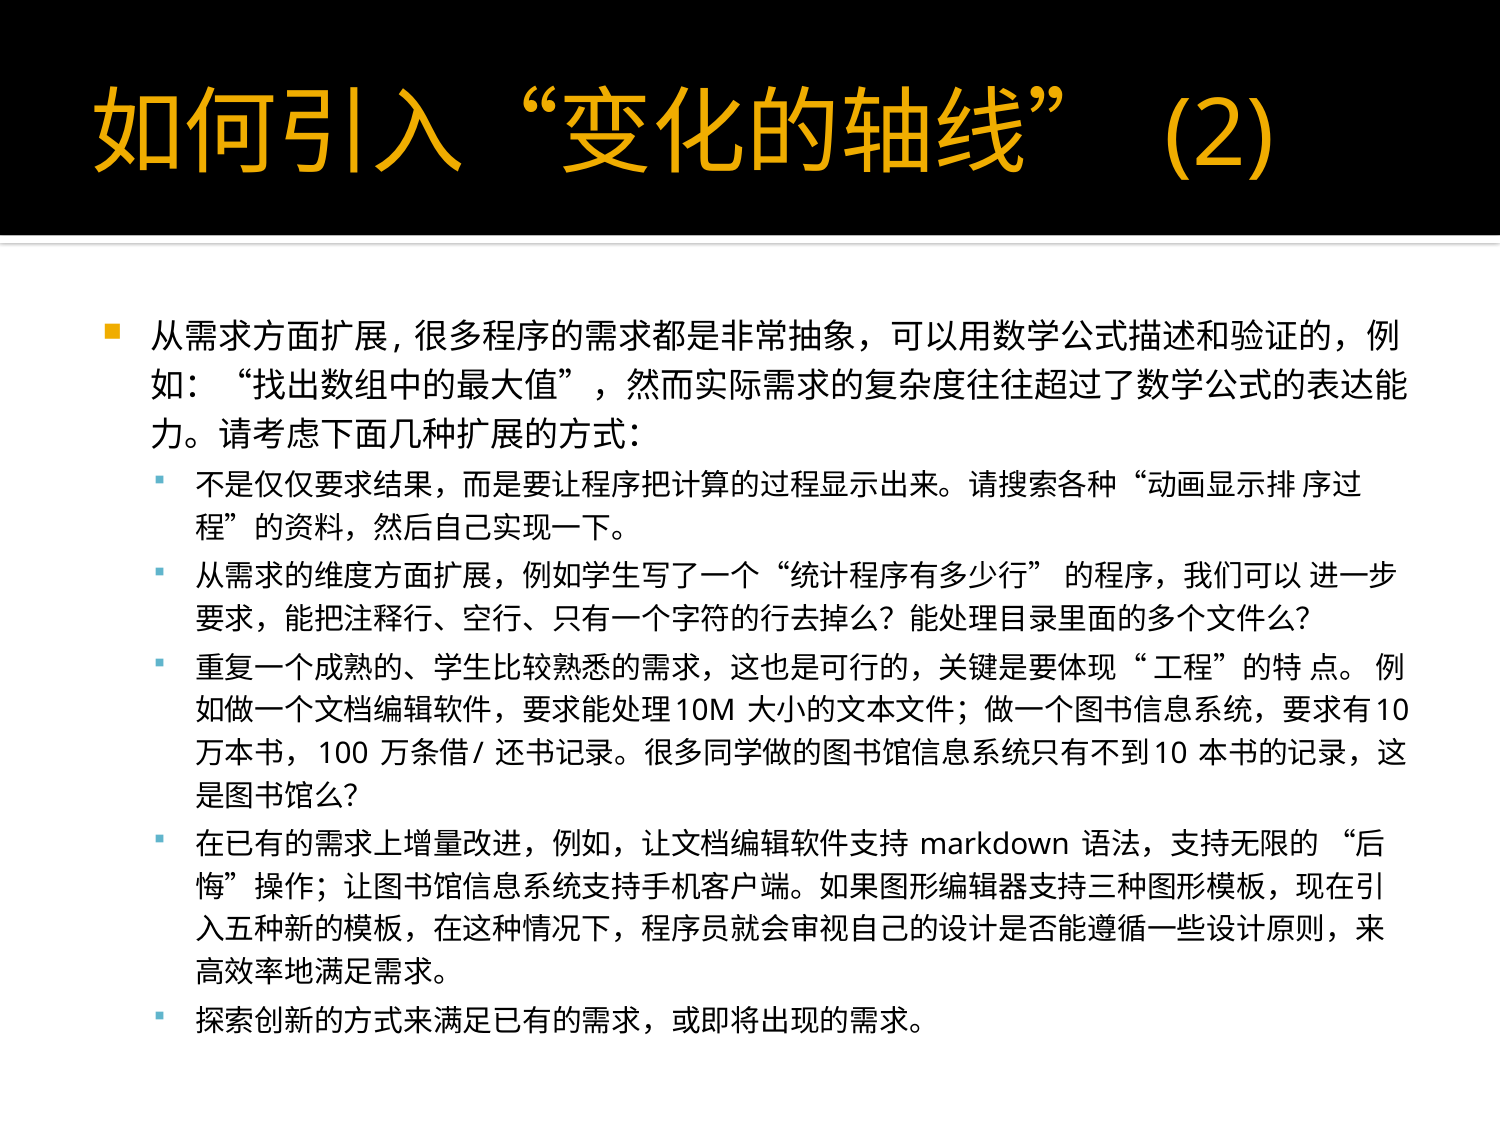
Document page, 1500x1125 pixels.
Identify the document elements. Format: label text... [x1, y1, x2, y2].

list 从需求方面扩展, 很多程序的需求都是非常抽象，可以用数学公式描述和验证的，例如：“找出数组中的最大值”，然而实际需求的复杂度往往超过了数学公式的表达能力。请考虑下面几种扩展的方式： 不是仅仅要求结果，而是要让程序把计算的过程显示出来。请搜索各种“动画显示排 序过程”的资料，然后自己实现一下。 从需求的维度方面扩展，例如学生写了一个“统计程序有多少行” 的程序，我们可以 进一步要求，能把注释行、空行、只有一个字符的行去掉么？能处理目录里面的多个文件么？ 重复一个成熟的、学生比较熟悉的需求，这也是可行的，关键是要体现“ 工程”的特 点。 例如做一个文档编辑软件，要求能处理10M 大小的文本文件；做一个图书信息系统，要求有10 万本书，100 万条借/ 还书记录。很多同学做的图书馆信息系统只有不到10 本书的记录，这是图书馆么？ 在已有的需求上增量改进，例如，让文档编辑软件支持 markdown 语法，支持无限的 “后悔”操作；让图书馆信息系统支持手机客户端。如果图形编辑器支持三种图形模板，现在引入五种新的模板，在这种情况下，程序员就会审视自己的设计是否能遵循一些设计原则，来高效率地满足需求。 探索创新的方式来满足已有的需求，或即将出现的需求。 [75, 291, 1425, 1050]
title 如何引入“变化的轴线” (2) [75, 25, 1425, 231]
